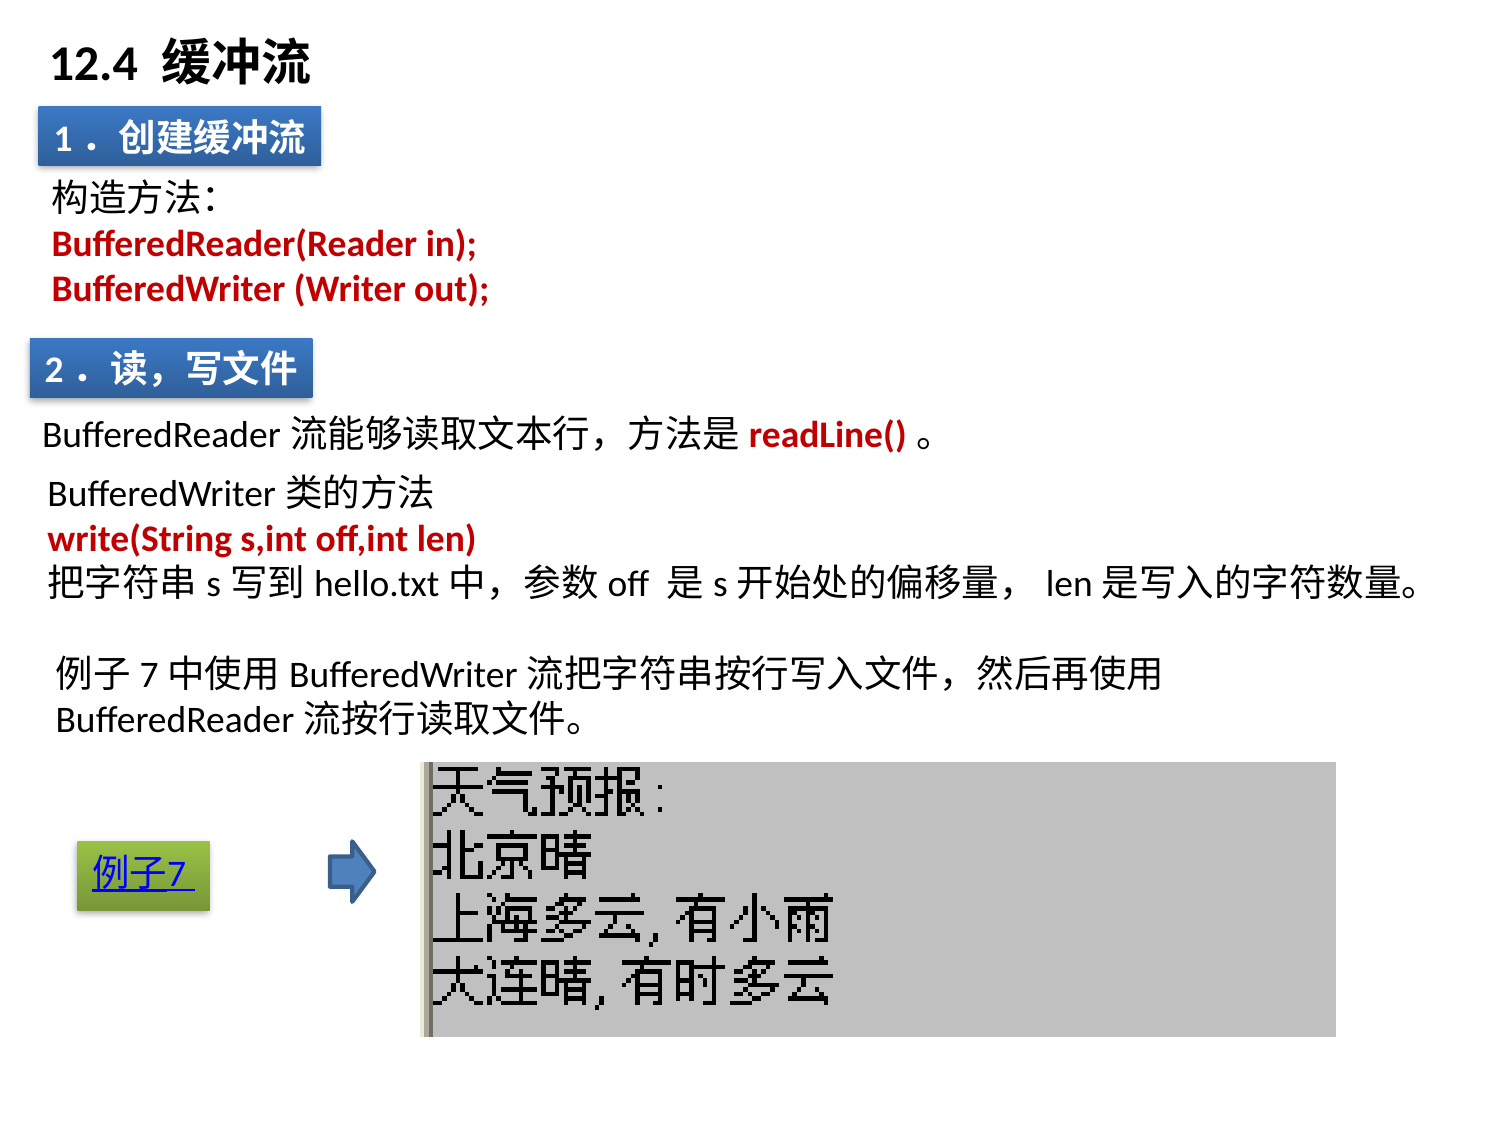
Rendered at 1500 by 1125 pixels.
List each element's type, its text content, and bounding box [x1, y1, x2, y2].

text_box BufferedWriter类的方法 write(String s,int off,int len) 把字符串s写到hello.txt中，参数off 是s开始处的偏移量，len是写入的字符数量。 [32, 461, 1423, 612]
text_box 2．读，写文件 [29, 338, 313, 398]
text_box 例子7 [77, 841, 210, 911]
text_box [327, 839, 377, 904]
text_box 1．创建缓冲流 [38, 106, 322, 166]
picture [407, 744, 1354, 1046]
text_box 例子7中使用BufferedWriter流把字符串按行写入文件，然后再使用BufferedReader流按行读取文件。 [40, 642, 1235, 747]
text_box 构造方法： BufferedReader(Reader in); BufferedWriter (Writer out); [36, 166, 1459, 317]
title 12.4 缓冲流 [33, 0, 554, 99]
text_box BufferedReader流能够读取文本行，方法是readLine()。 [27, 402, 969, 462]
